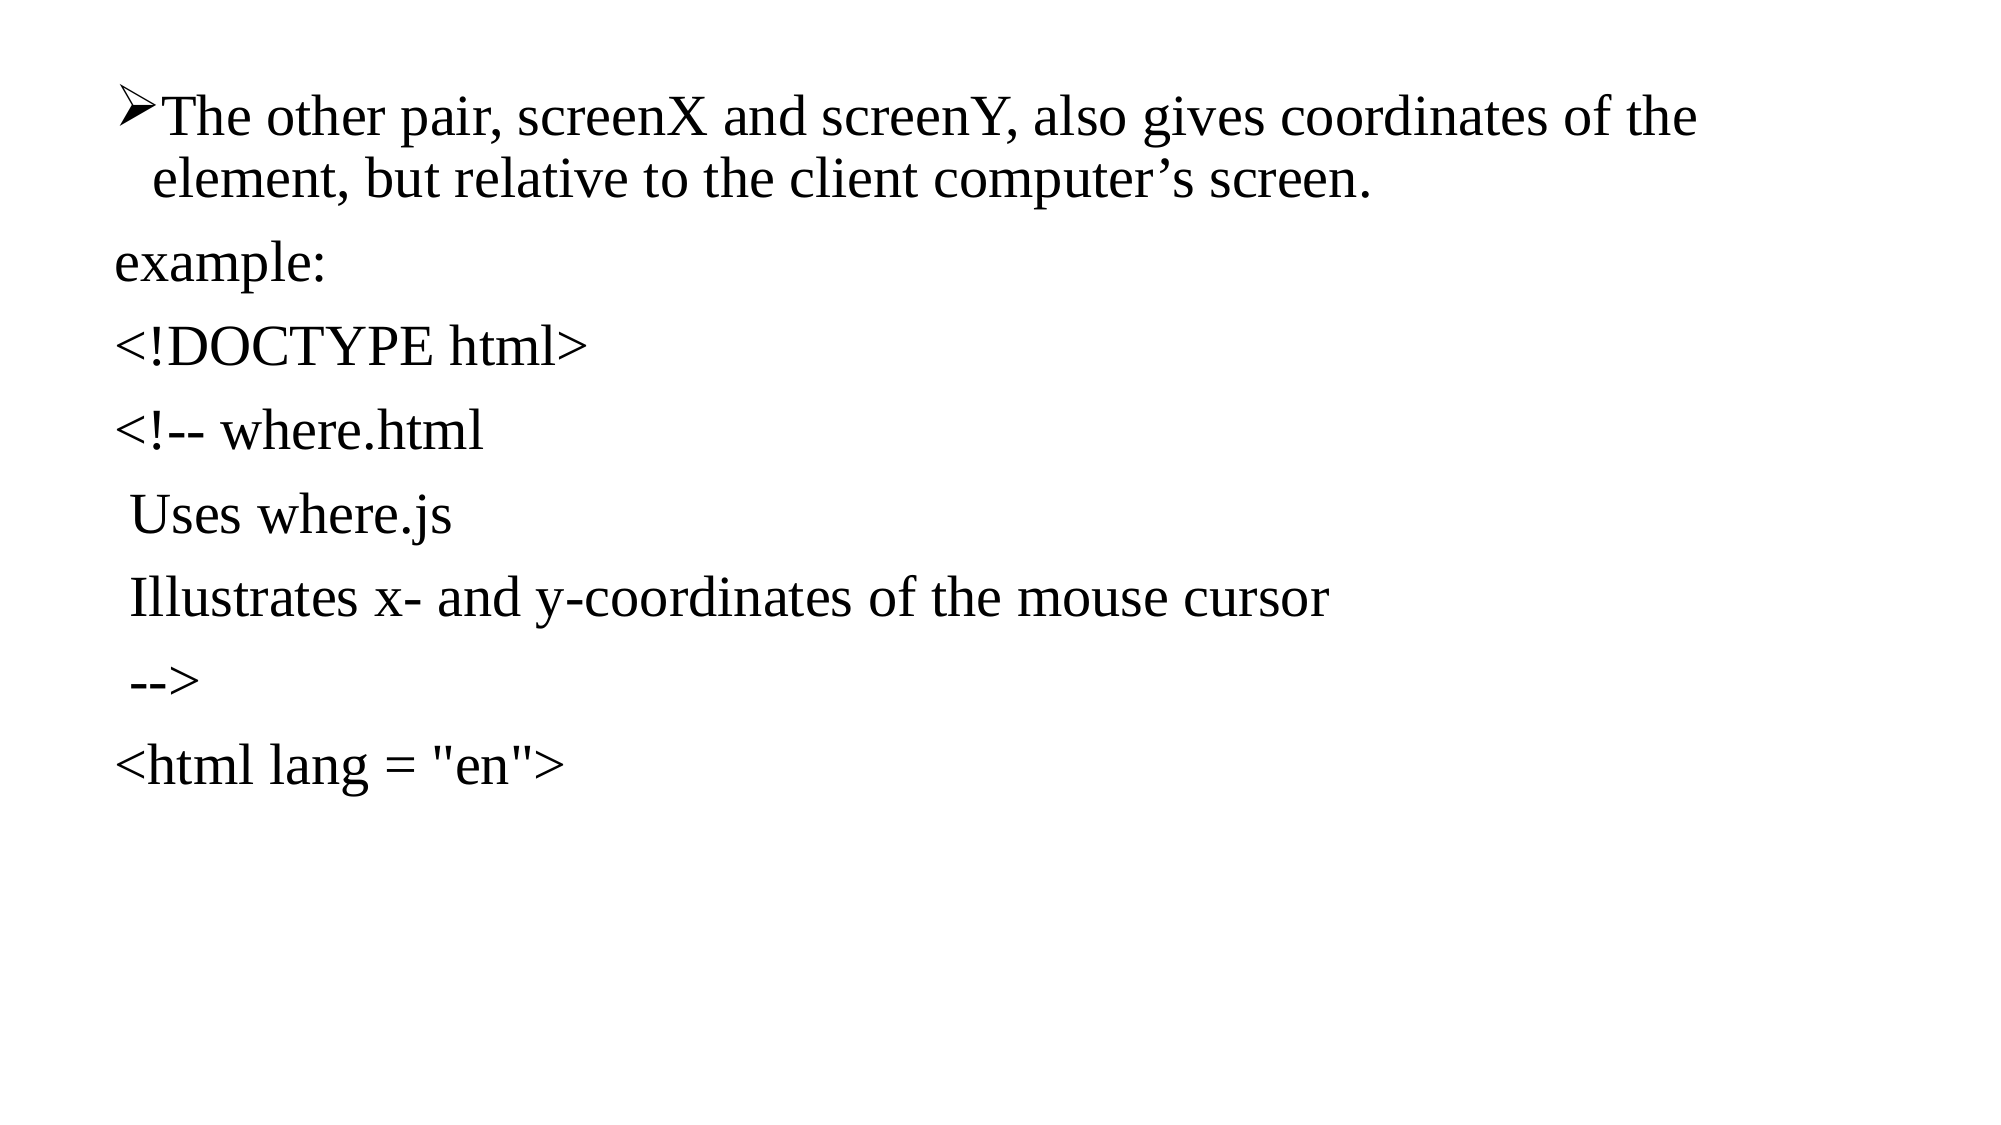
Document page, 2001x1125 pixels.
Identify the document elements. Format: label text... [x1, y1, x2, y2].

list The other pair, screenX and screenY, also gives coordinates of the element, but relative to the client computer’s screen. example: <!DOCTYPE html> <!-- where.html Uses where.js Illustrates x- and y-coordinates of the mouse cursor --> <html lang = "en"> [99, 77, 1900, 1033]
